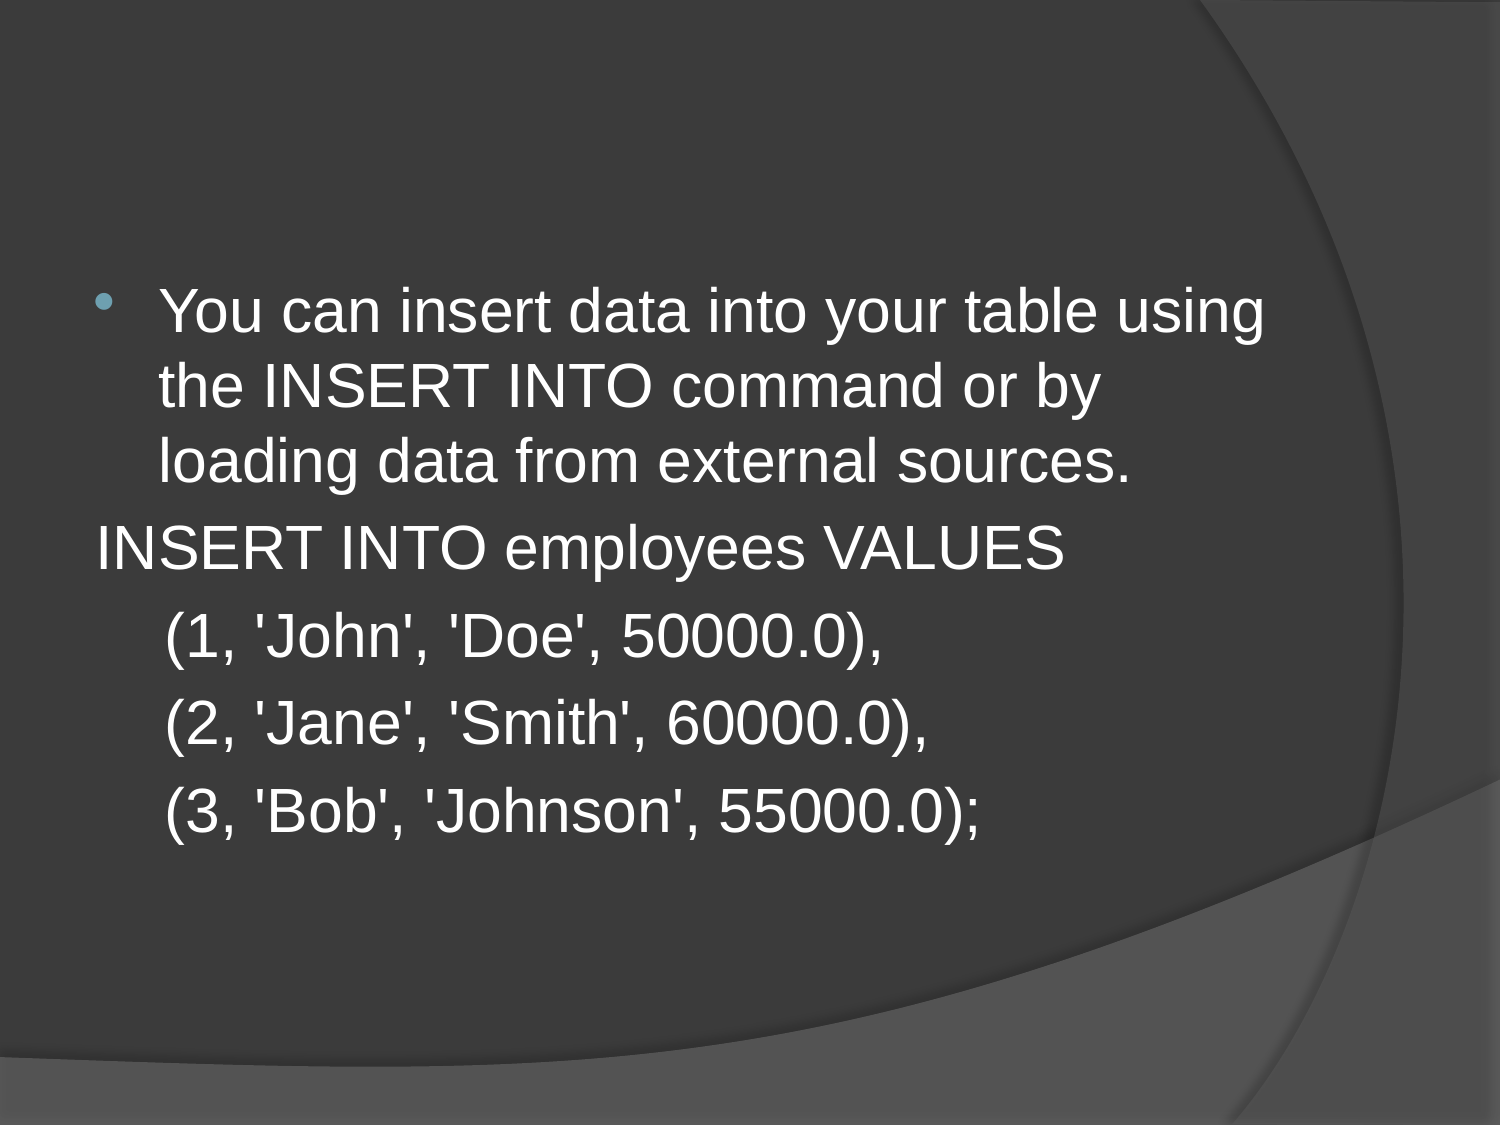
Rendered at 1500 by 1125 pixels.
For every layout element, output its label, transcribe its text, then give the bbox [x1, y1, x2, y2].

list You can insert data into your table using the INSERT INTO command or by loading data from external sources. INSERT INTO employees VALUES (1, 'John', 'Doe', 50000.0), (2, 'Jane', 'Smith', 60000.0), (3, 'Bob', 'Johnson', 55000.0); [75, 262, 1300, 1005]
